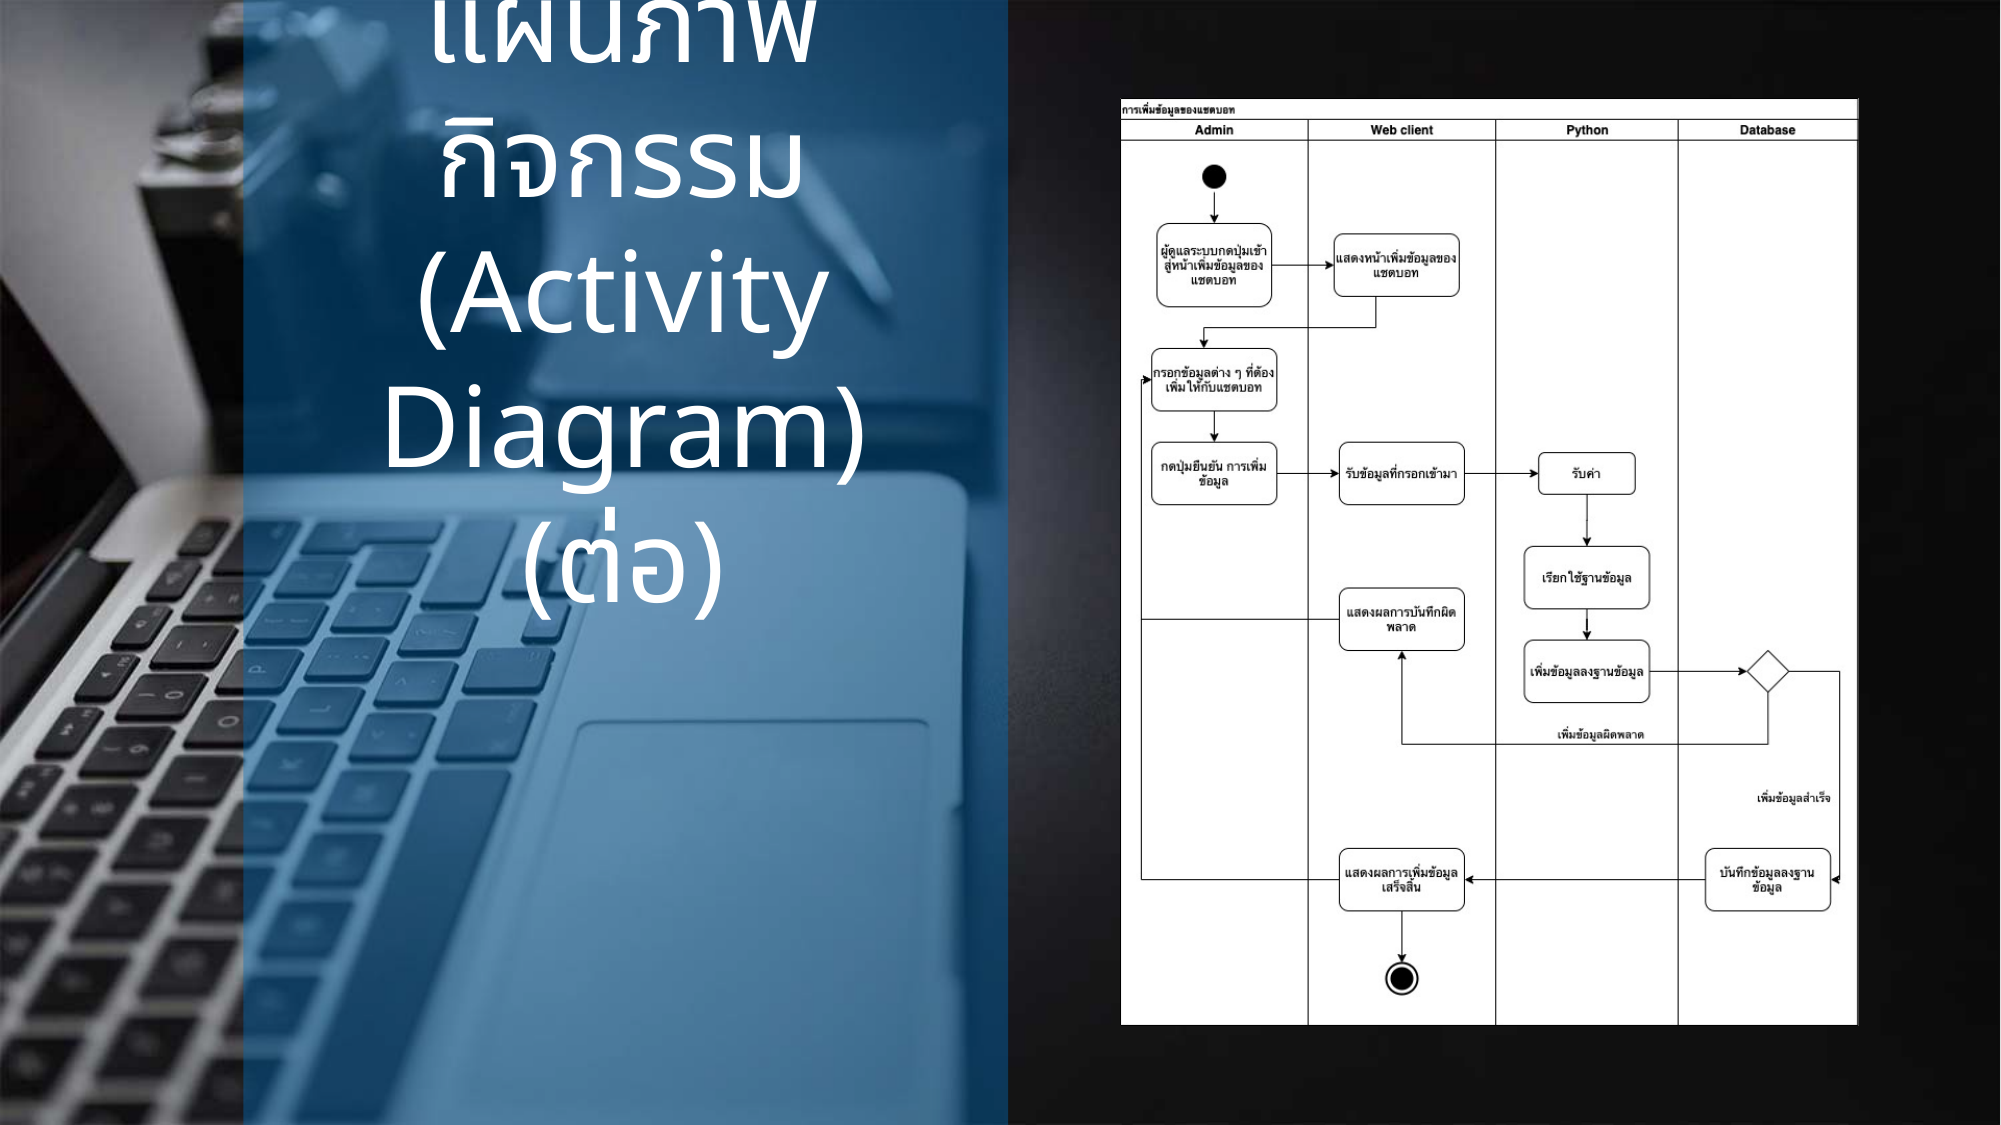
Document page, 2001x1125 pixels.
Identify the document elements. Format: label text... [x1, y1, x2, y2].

picture [1009, 0, 2001, 1125]
text_box [242, 0, 1009, 1125]
picture [0, 0, 242, 1125]
text_box แผนภาพกิจกรรม (Activity Diagram) (ต่อ) [276, 0, 970, 633]
